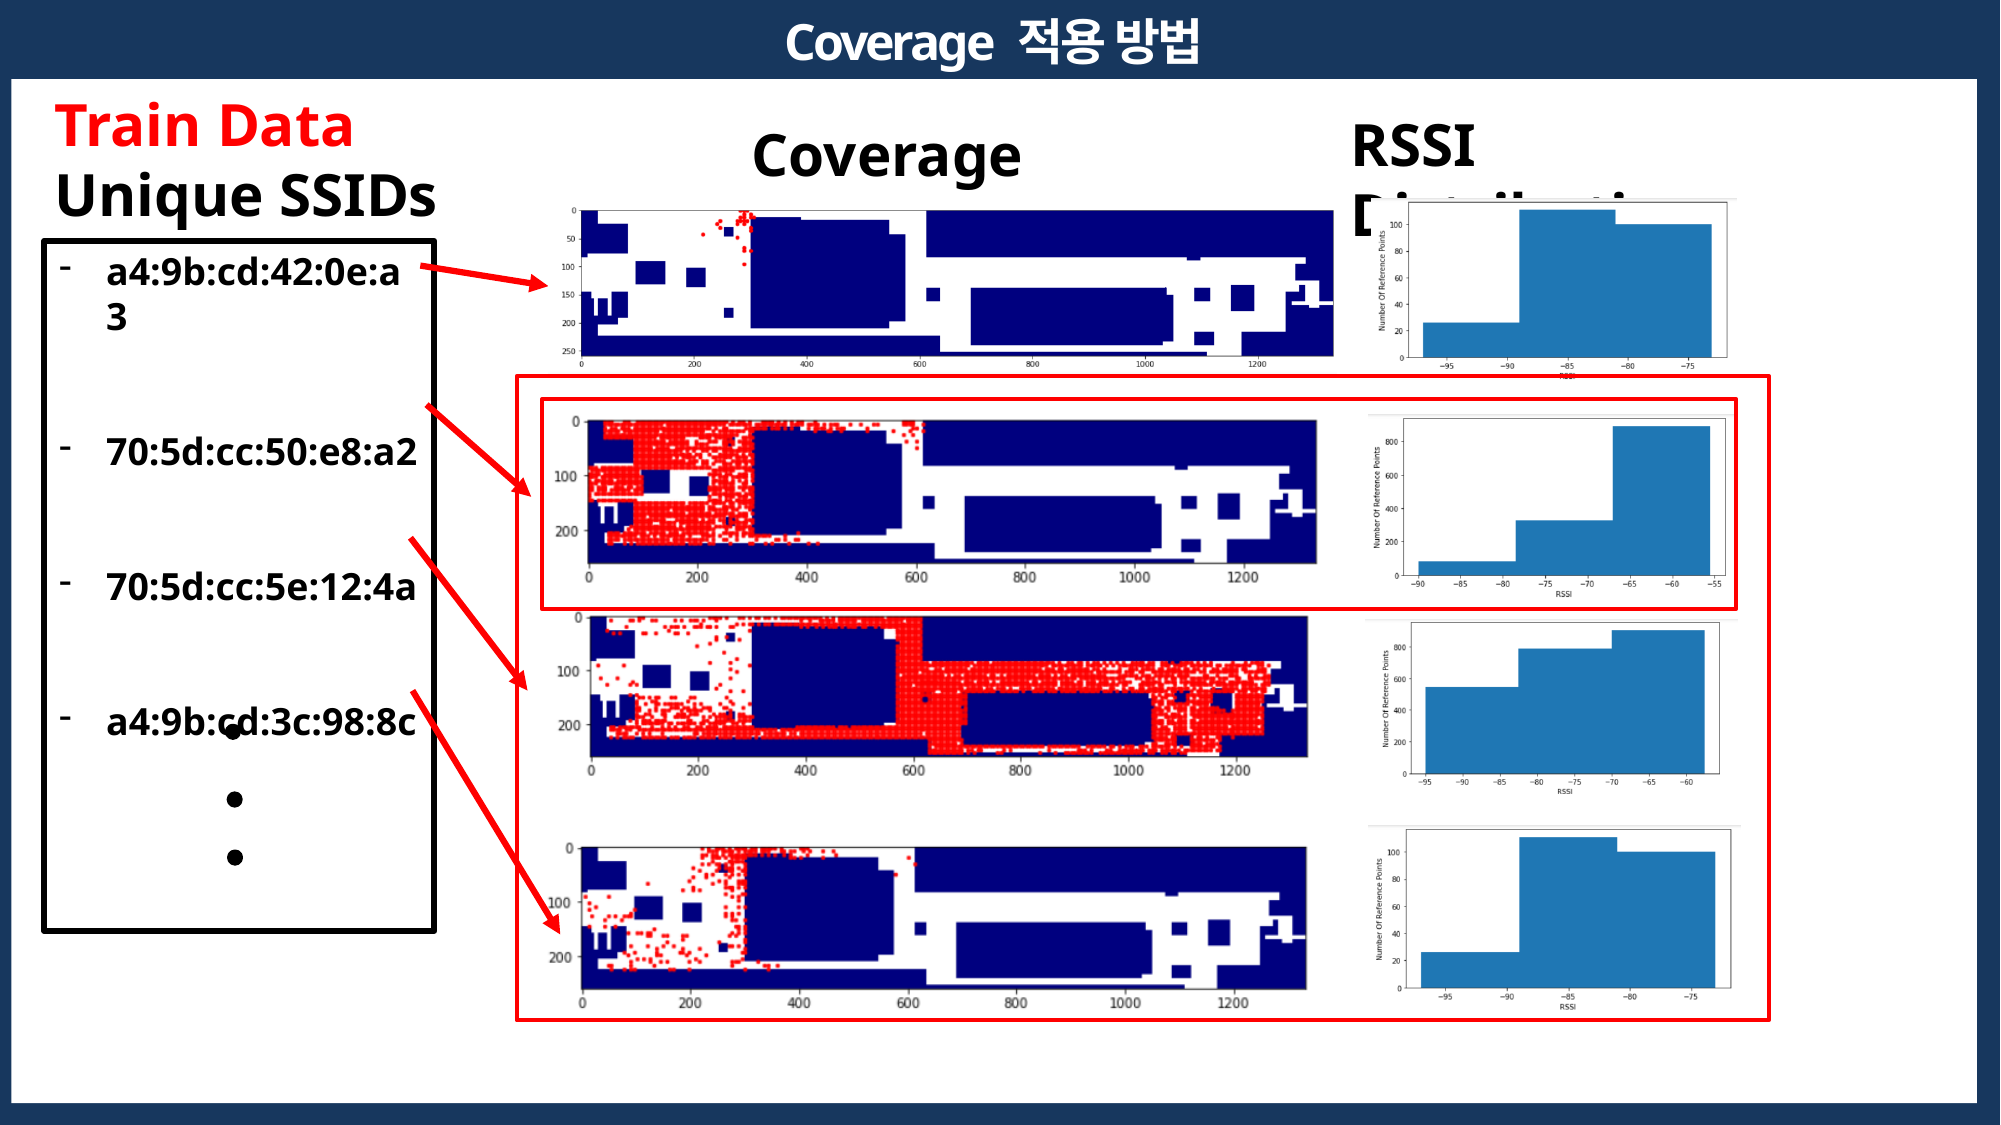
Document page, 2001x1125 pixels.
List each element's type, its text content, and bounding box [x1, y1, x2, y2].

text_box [412, 690, 561, 935]
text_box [410, 537, 528, 691]
text_box a4:9b:cd:42:0e:a3 70:5d:cc:50:e8:a2 70:5d:cc:5e:12:4a a4:9b:cd:3c:98:8c [44, 241, 435, 931]
picture [1368, 825, 1741, 1014]
picture [1364, 619, 1738, 794]
picture [1368, 414, 1735, 600]
text_box Coverage [737, 111, 1065, 196]
picture [523, 830, 1324, 1021]
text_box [420, 265, 543, 287]
picture [1370, 198, 1737, 384]
text_box Coverage 적용 방법 [645, 3, 1343, 79]
picture [530, 401, 1324, 593]
text_box [227, 849, 243, 866]
picture [548, 197, 1337, 375]
text_box [540, 397, 1738, 611]
text_box [226, 791, 243, 808]
text_box Train Data Unique SSIDs [39, 81, 460, 236]
picture [528, 595, 1321, 786]
text_box [224, 723, 241, 740]
text_box [515, 374, 1771, 1022]
text_box [9, 77, 1979, 1105]
text_box RSSI Distribution [1336, 101, 1852, 256]
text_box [426, 404, 532, 498]
